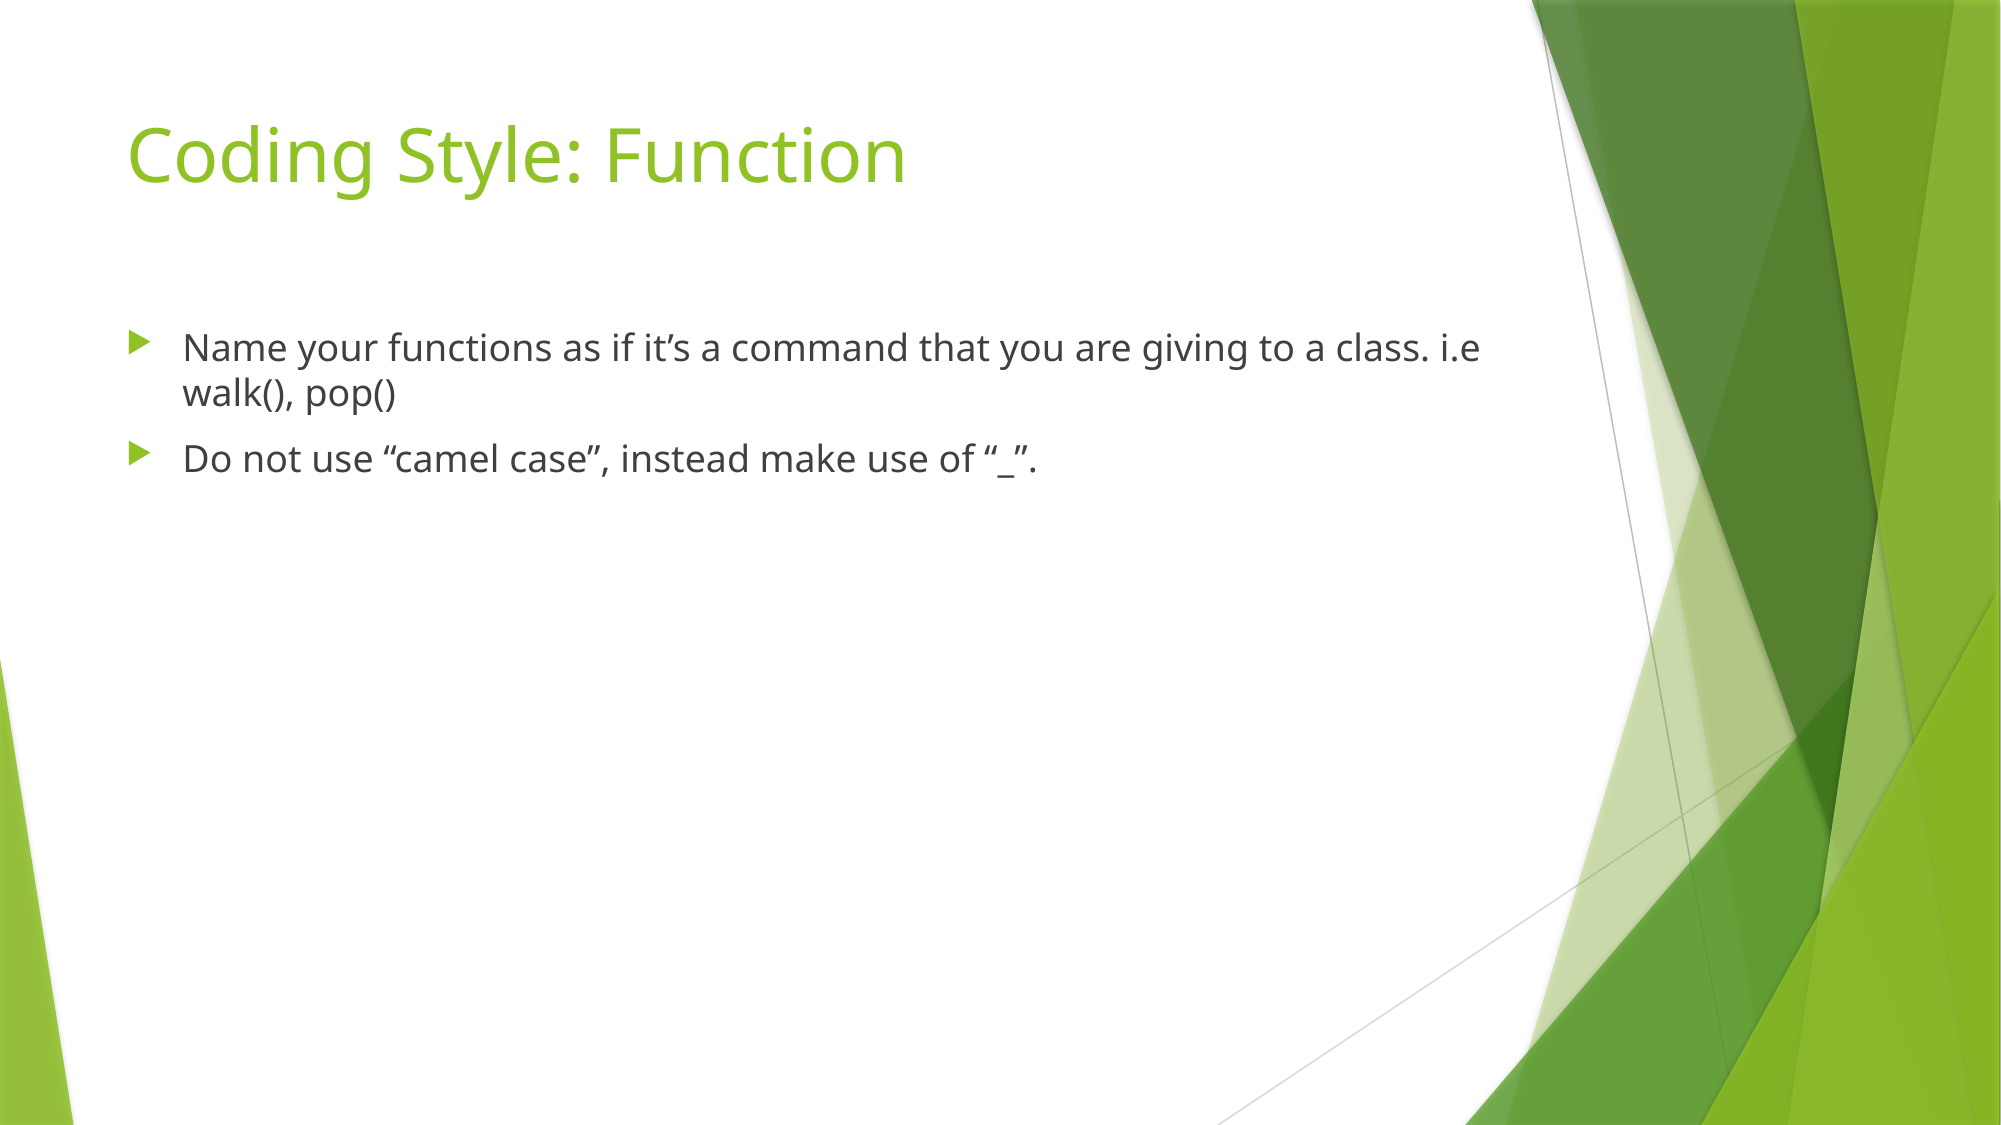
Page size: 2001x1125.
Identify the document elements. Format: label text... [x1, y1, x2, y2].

title Coding Style: Function [111, 99, 1898, 317]
list Name your functions as if it’s a command that you are giving to a class. i.e walk(), pop() Do not use “camel case”, instead make use of “_”. [111, 316, 1522, 954]
